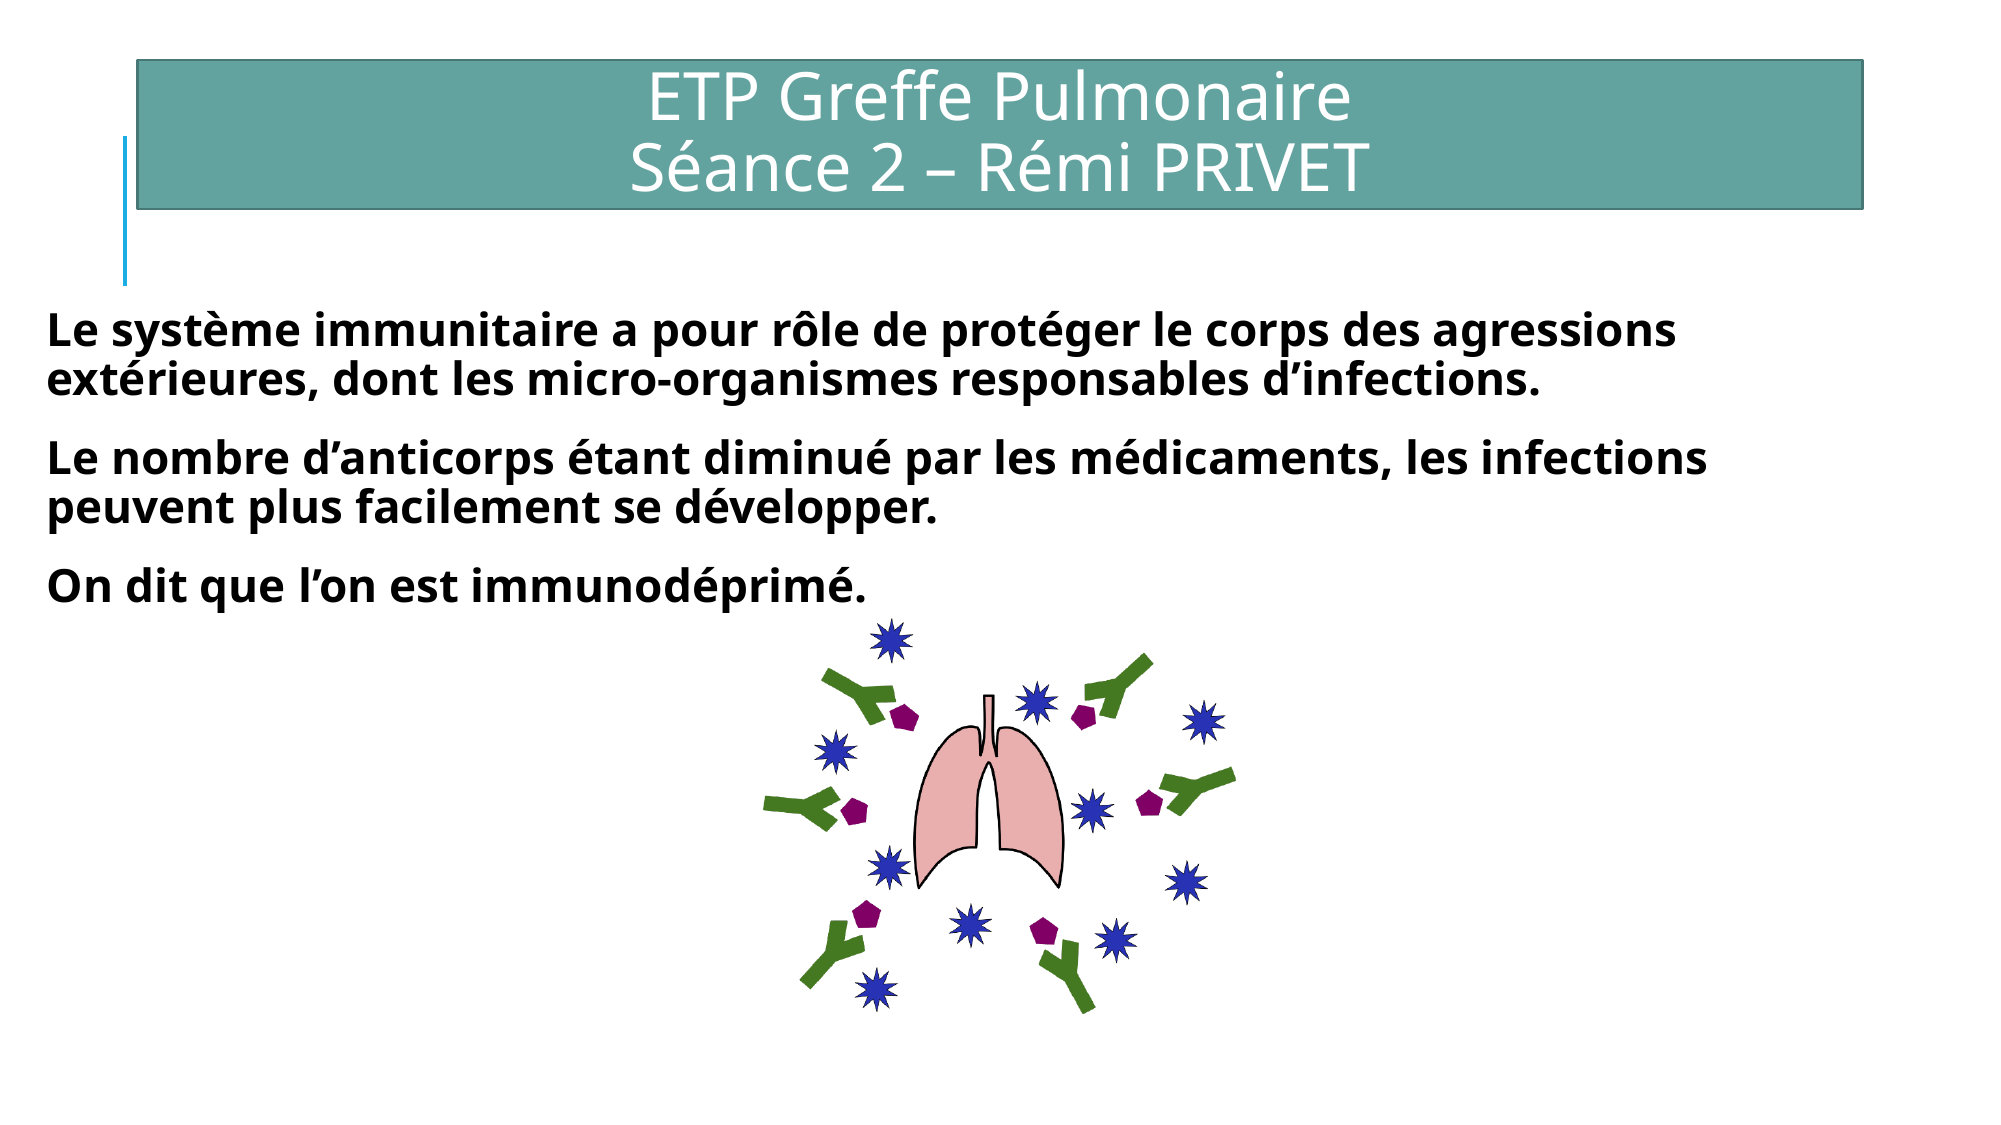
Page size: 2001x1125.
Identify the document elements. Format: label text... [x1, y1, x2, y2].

picture [763, 618, 1237, 1014]
list Le système immunitaire a pour rôle de protéger le corps des agressions extérieures, dont les micro-organismes responsables d’infections. Le nombre d’anticorps étant diminué par les médicaments, les infections peuvent plus facilement se développer. On dit que l’on est immunodéprimé. [39, 299, 1863, 1014]
text_box ETP Greffe Pulmonaire Séance 2 – Rémi PRIVET [136, 59, 1864, 210]
